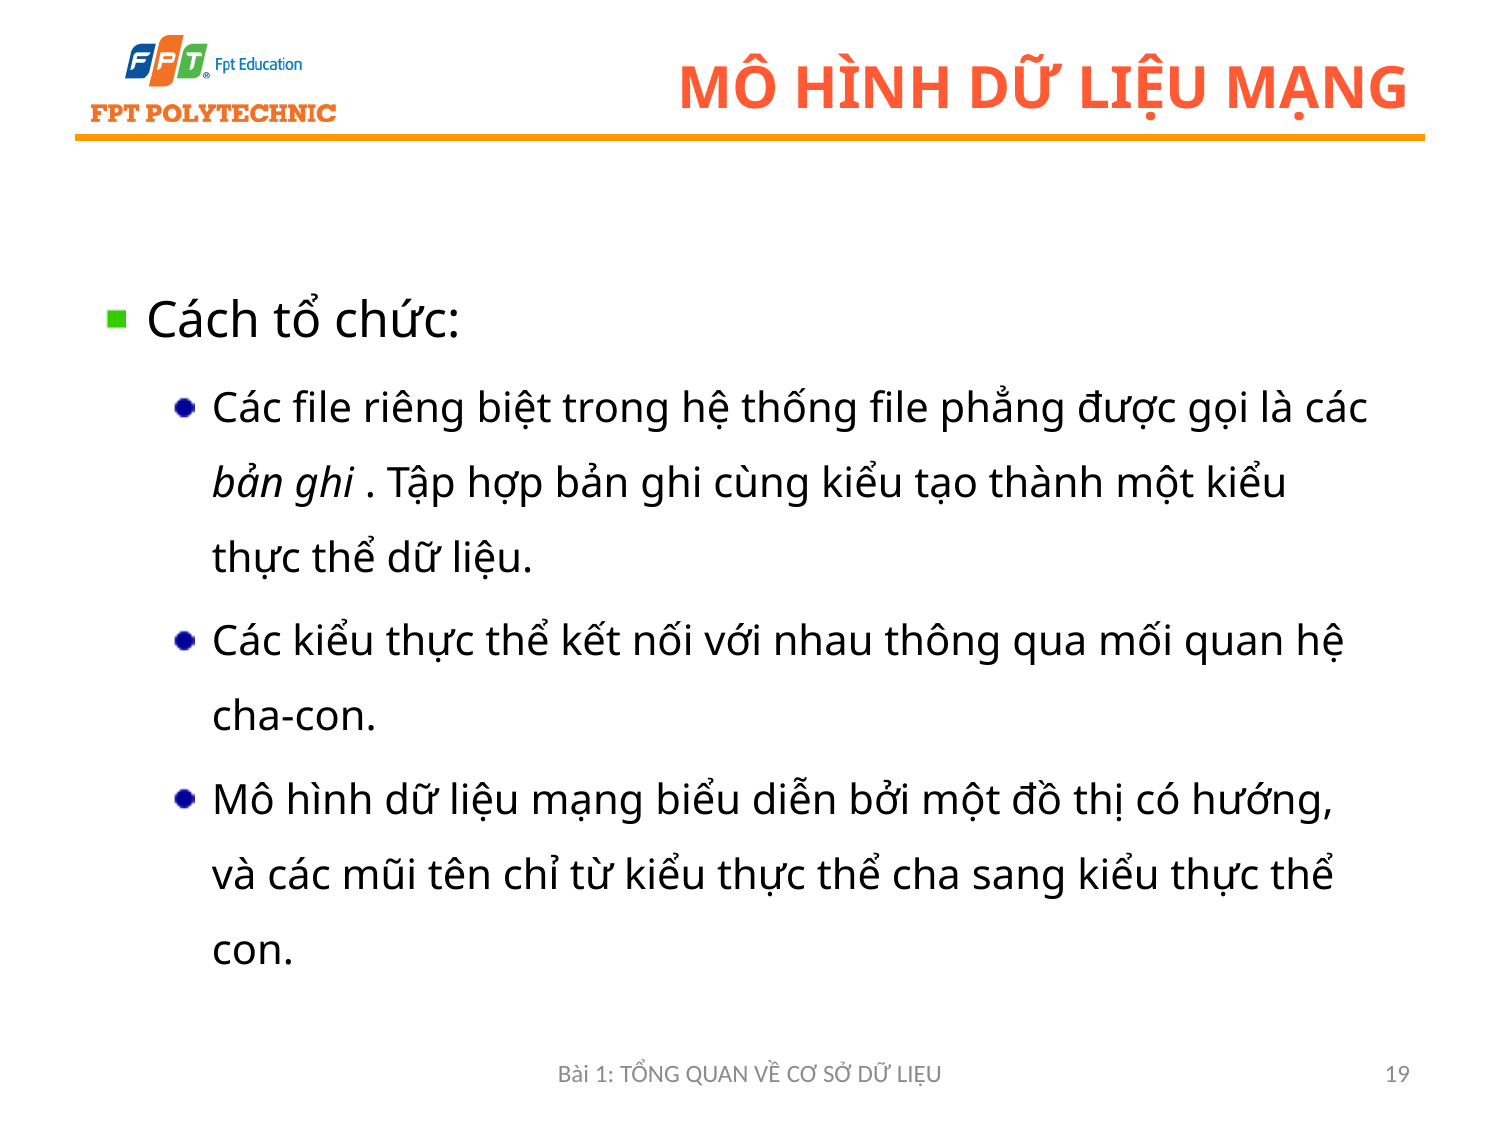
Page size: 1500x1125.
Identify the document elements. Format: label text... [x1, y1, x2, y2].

picture [165, 782, 195, 812]
title Mô hình dữ liệu mạng [337, 45, 1425, 125]
picture [165, 391, 195, 421]
list Cách tổ chức: Các file riêng biệt trong hệ thống file phẳng được gọi là các bản ghi . Tập hợp bản ghi cùng kiểu tạo thành một kiểu thực thể dữ liệu. Các kiểu thực thể kết nối với nhau thông qua mối quan hệ cha-con. Mô hình dữ liệu mạng biểu diễn bởi một đồ thị có hướng, và các mũi tên chỉ từ kiểu thực thể cha sang kiểu thực thể con. [75, 249, 1388, 993]
slide_number 19 [1074, 1042, 1425, 1103]
picture [165, 624, 195, 654]
footer Bài 1: Tổng quan về CƠ SỞ DỮ LIỆU [512, 1042, 988, 1103]
picture [90, 299, 126, 335]
picture [91, 35, 338, 122]
